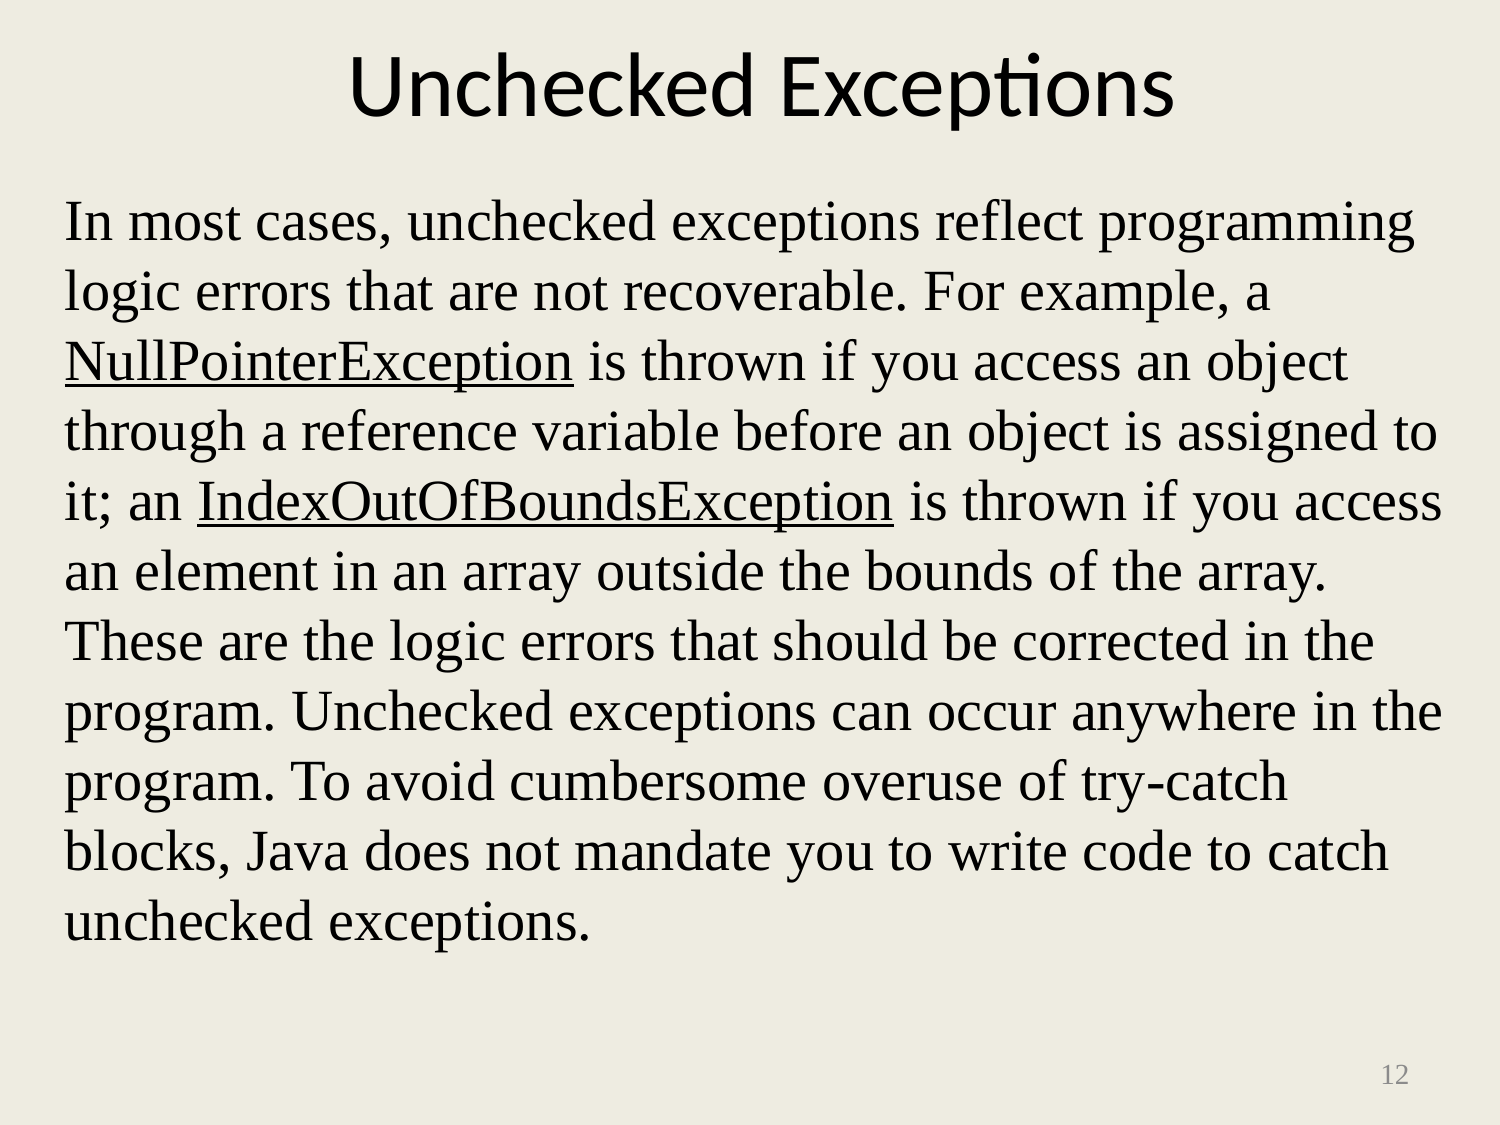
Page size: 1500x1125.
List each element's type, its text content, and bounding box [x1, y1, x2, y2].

text_box In most cases, unchecked exceptions reflect programming logic errors that are not recoverable. For example, a NullPointerException is thrown if you access an object through a reference variable before an object is assigned to it; an IndexOutOfBoundsException is thrown if you access an element in an array outside the bounds of the array. These are the logic errors that should be corrected in the program. Unchecked exceptions can occur anywhere in the program. To avoid cumbersome overuse of try-catch blocks, Java does not mandate you to write code to catch unchecked exceptions. [49, 174, 1463, 960]
slide_number 12 [1074, 1042, 1425, 1103]
title Unchecked Exceptions [125, 24, 1400, 135]
